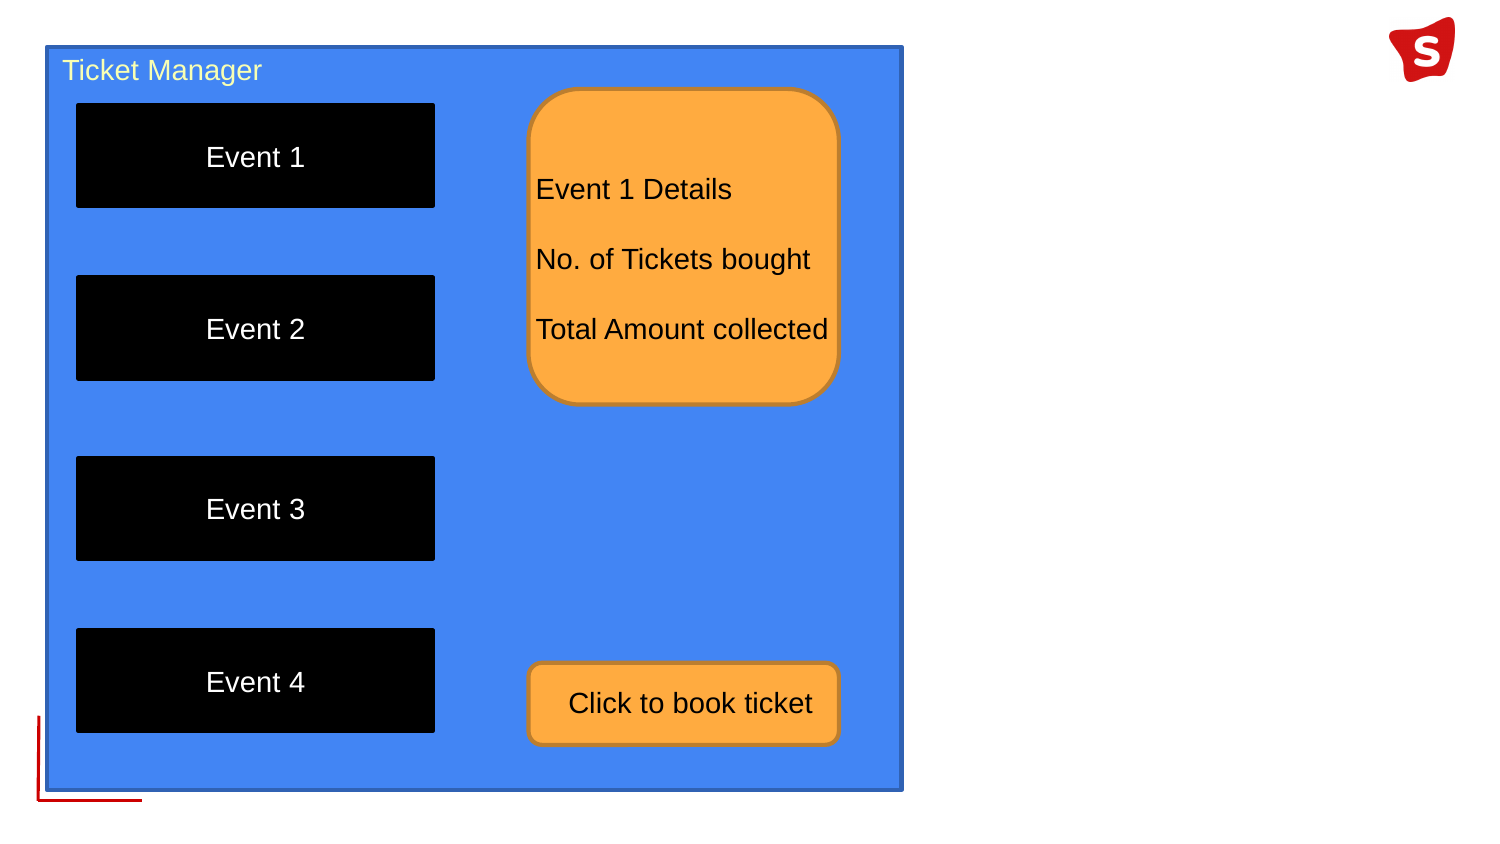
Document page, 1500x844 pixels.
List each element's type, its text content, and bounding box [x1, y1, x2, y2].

text_box Event 4 [76, 628, 435, 733]
text_box Click to book ticket [553, 669, 908, 738]
text_box Event 3 [76, 456, 435, 561]
text_box [526, 224, 842, 407]
text_box Event 2 [76, 275, 435, 381]
text_box Event 1 Details No. of Tickets bought Total Amount collected [520, 155, 875, 224]
picture [1389, 17, 1455, 82]
text_box [526, 86, 841, 155]
text_box Event 1 [76, 103, 435, 208]
title Ticket Manager [47, 36, 402, 105]
text_box [526, 660, 840, 748]
text_box [45, 45, 904, 792]
